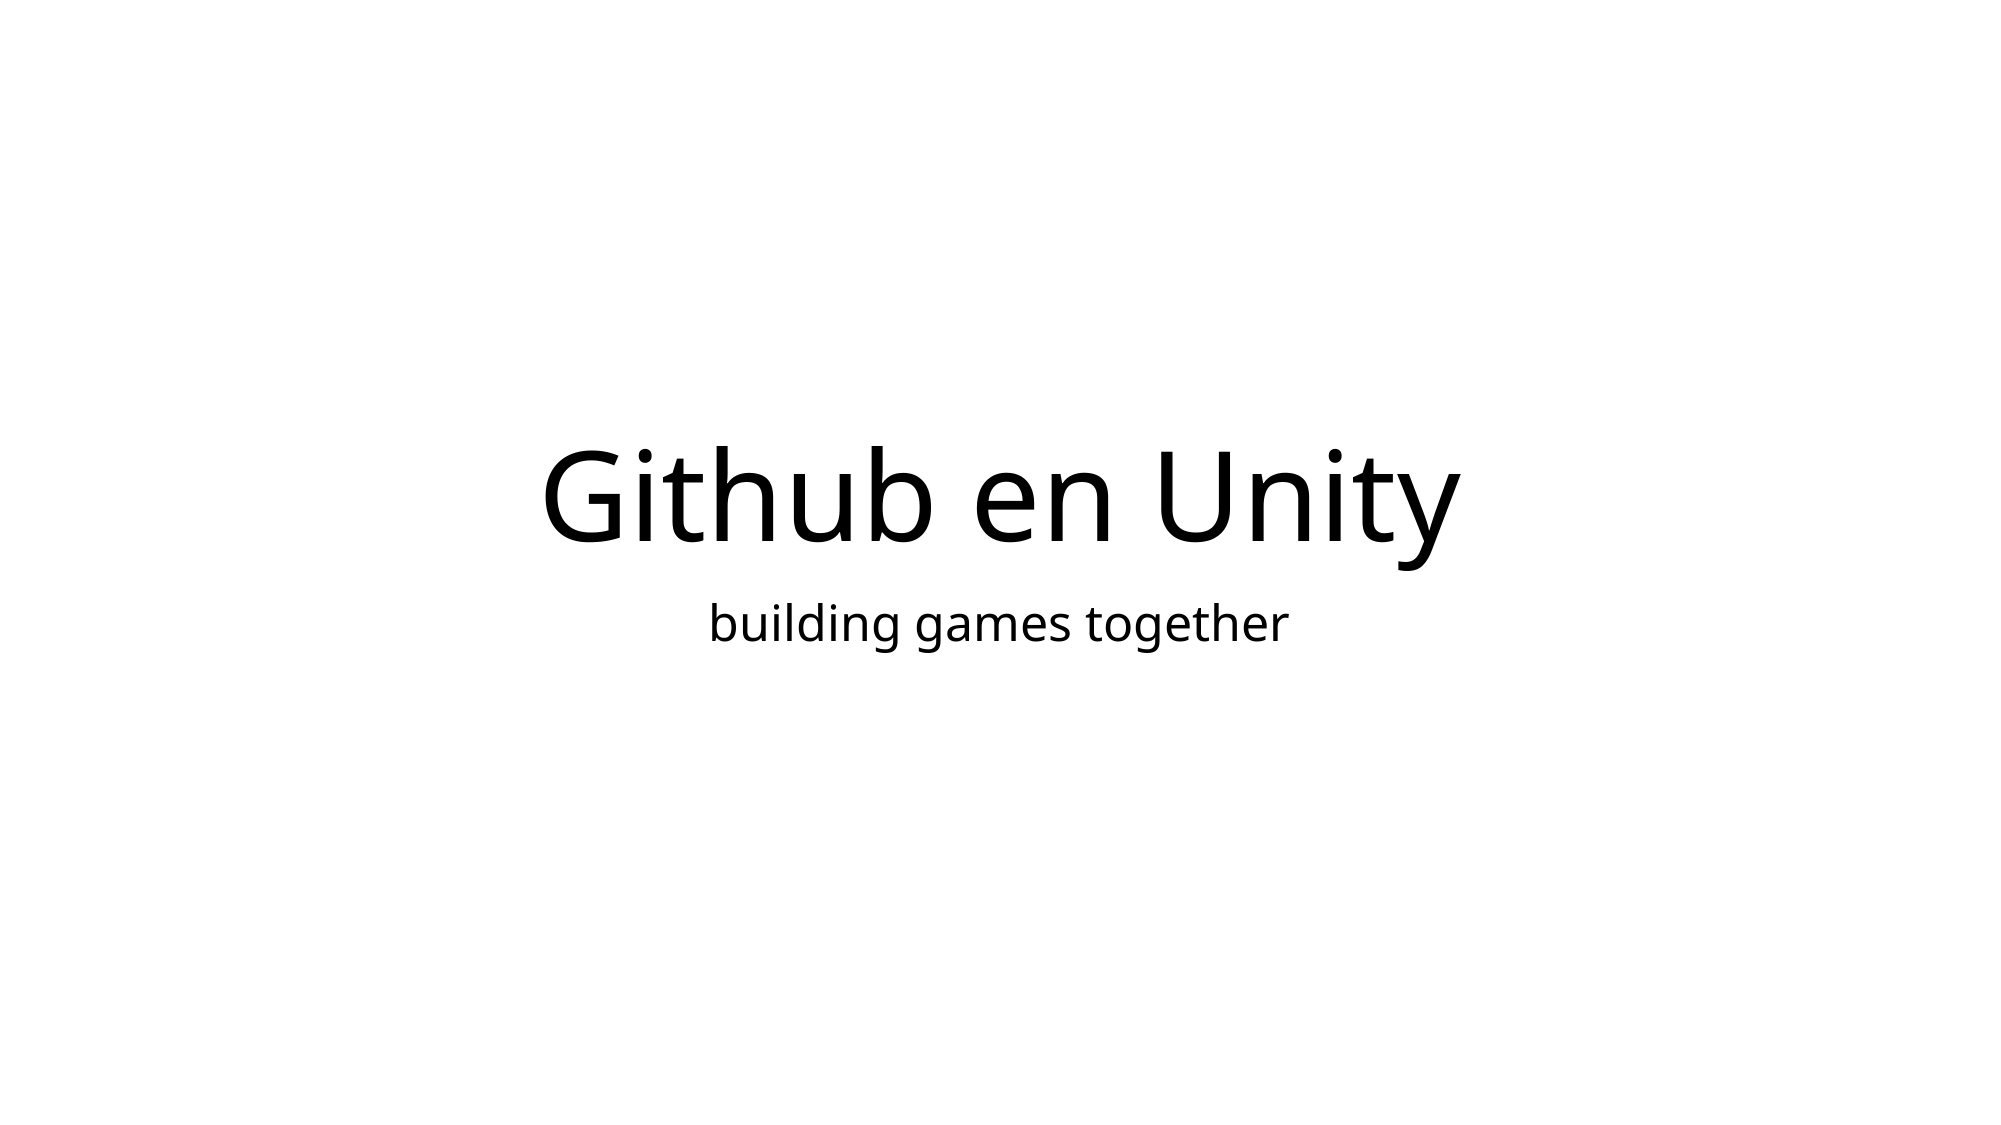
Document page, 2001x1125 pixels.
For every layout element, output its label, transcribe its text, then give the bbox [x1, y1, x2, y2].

subtitle building games together [249, 590, 1750, 863]
title Github en Unity [249, 184, 1750, 576]
